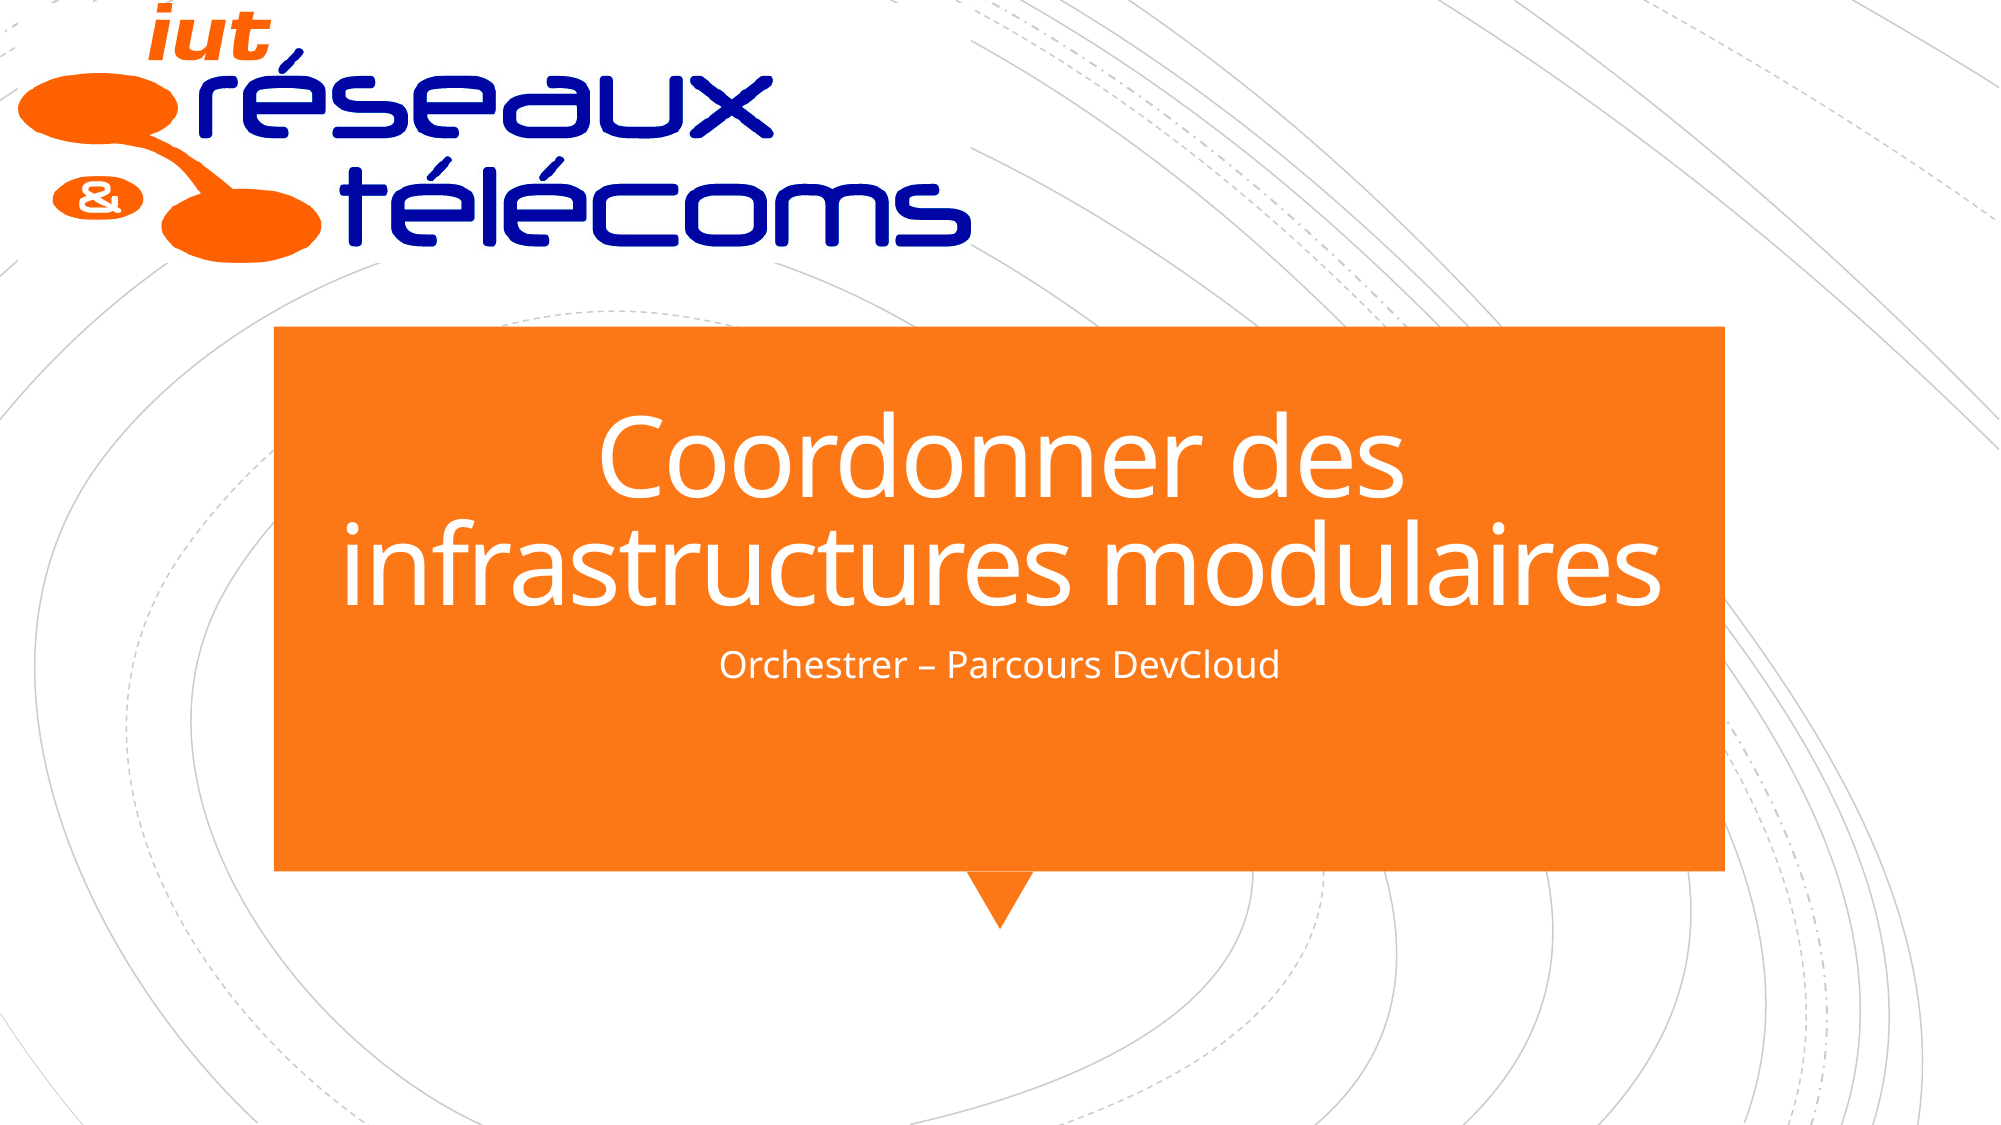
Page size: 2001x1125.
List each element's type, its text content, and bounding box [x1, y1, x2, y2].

subtitle Orchestrer – Parcours DevCloud [288, 640, 1712, 858]
title Coordonner des infrastructures modulaires [288, 340, 1713, 628]
picture [18, 3, 971, 263]
